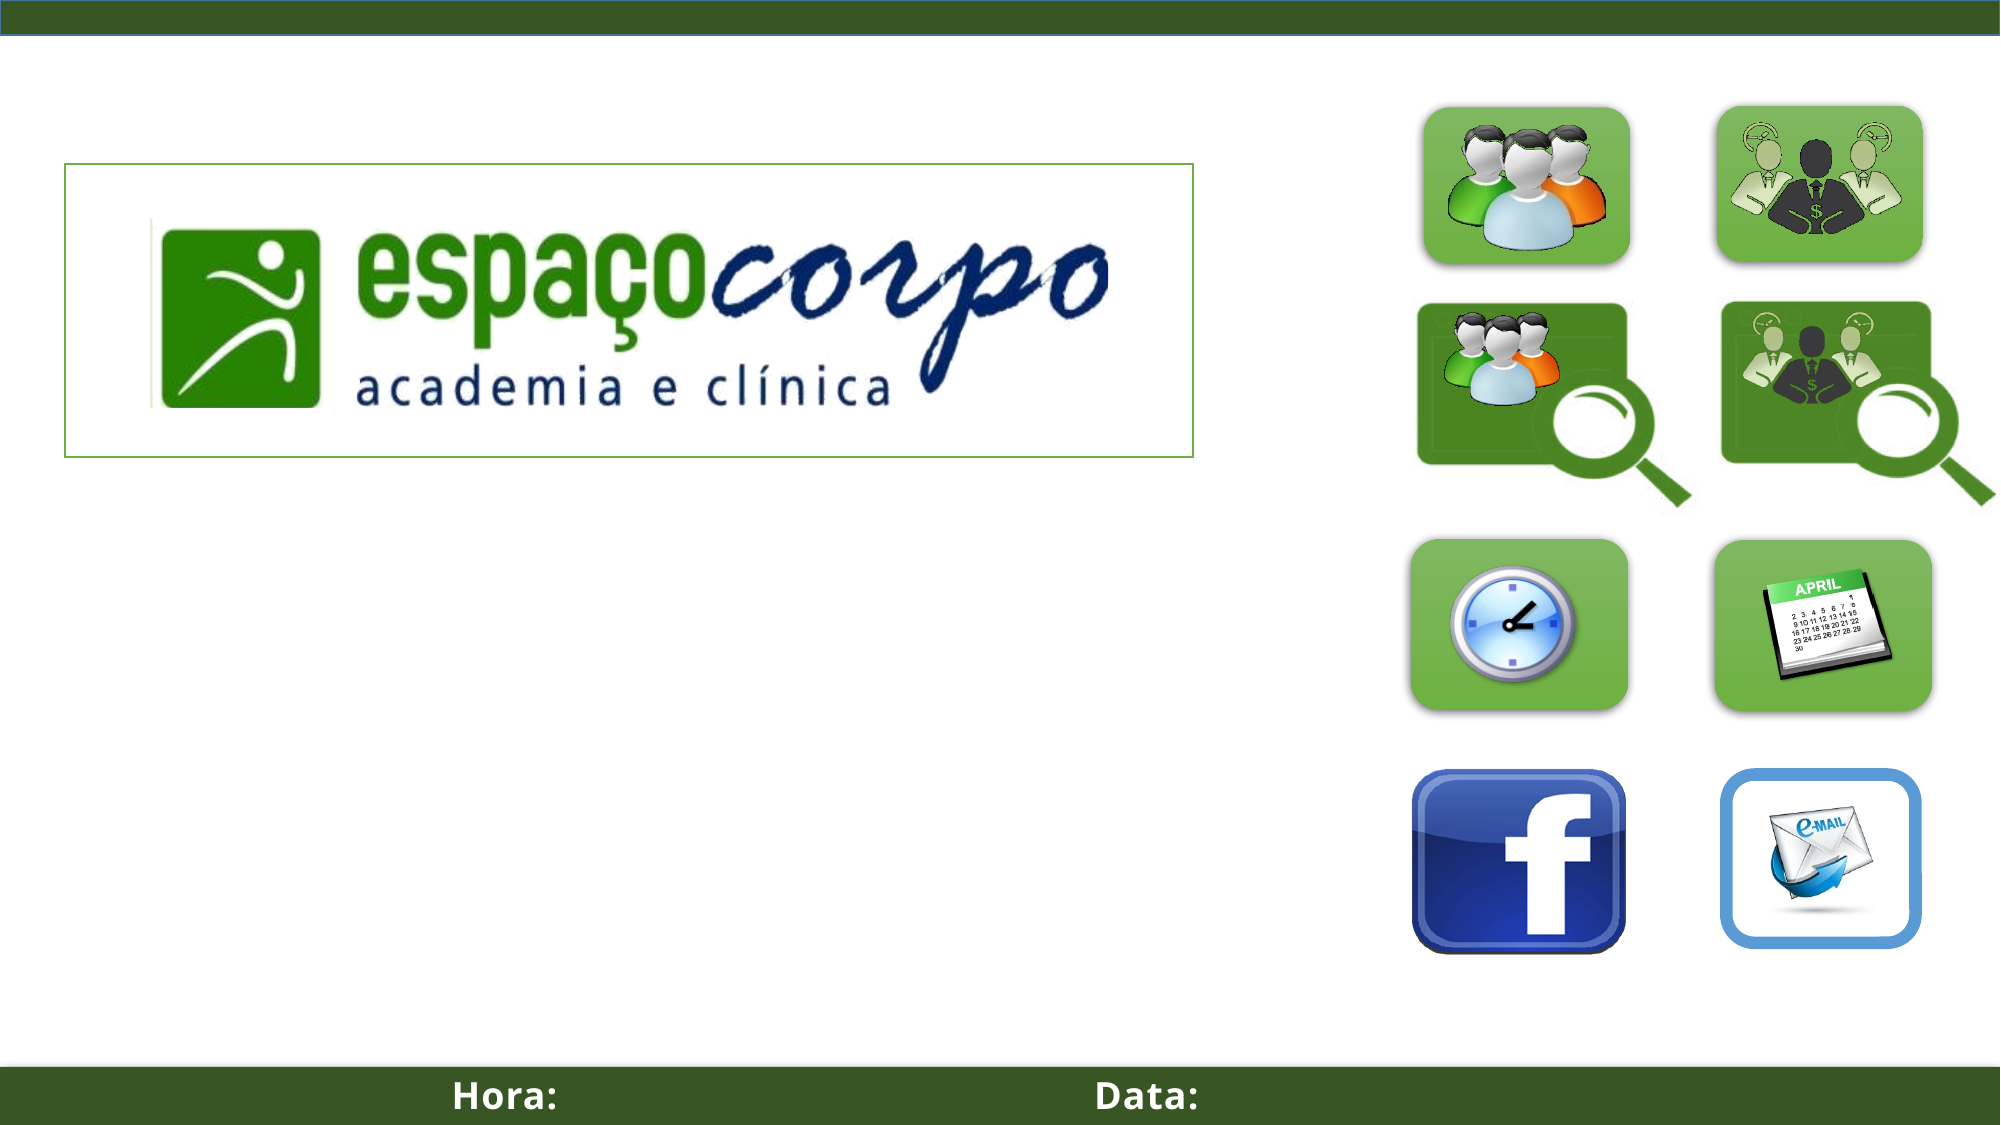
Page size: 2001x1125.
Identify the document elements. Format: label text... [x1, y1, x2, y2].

text_box [0, 0, 2000, 36]
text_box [1345, 759, 1916, 959]
text_box Data: [1079, 1064, 1358, 1125]
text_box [1357, 105, 2000, 564]
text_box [1410, 564, 1629, 710]
picture [1447, 564, 1592, 697]
text_box [1358, 1066, 2000, 1125]
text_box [1714, 564, 1932, 711]
text_box [0, 1066, 436, 1125]
text_box Hora: [436, 1064, 715, 1125]
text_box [65, 164, 1193, 458]
text_box [715, 1066, 1079, 1125]
